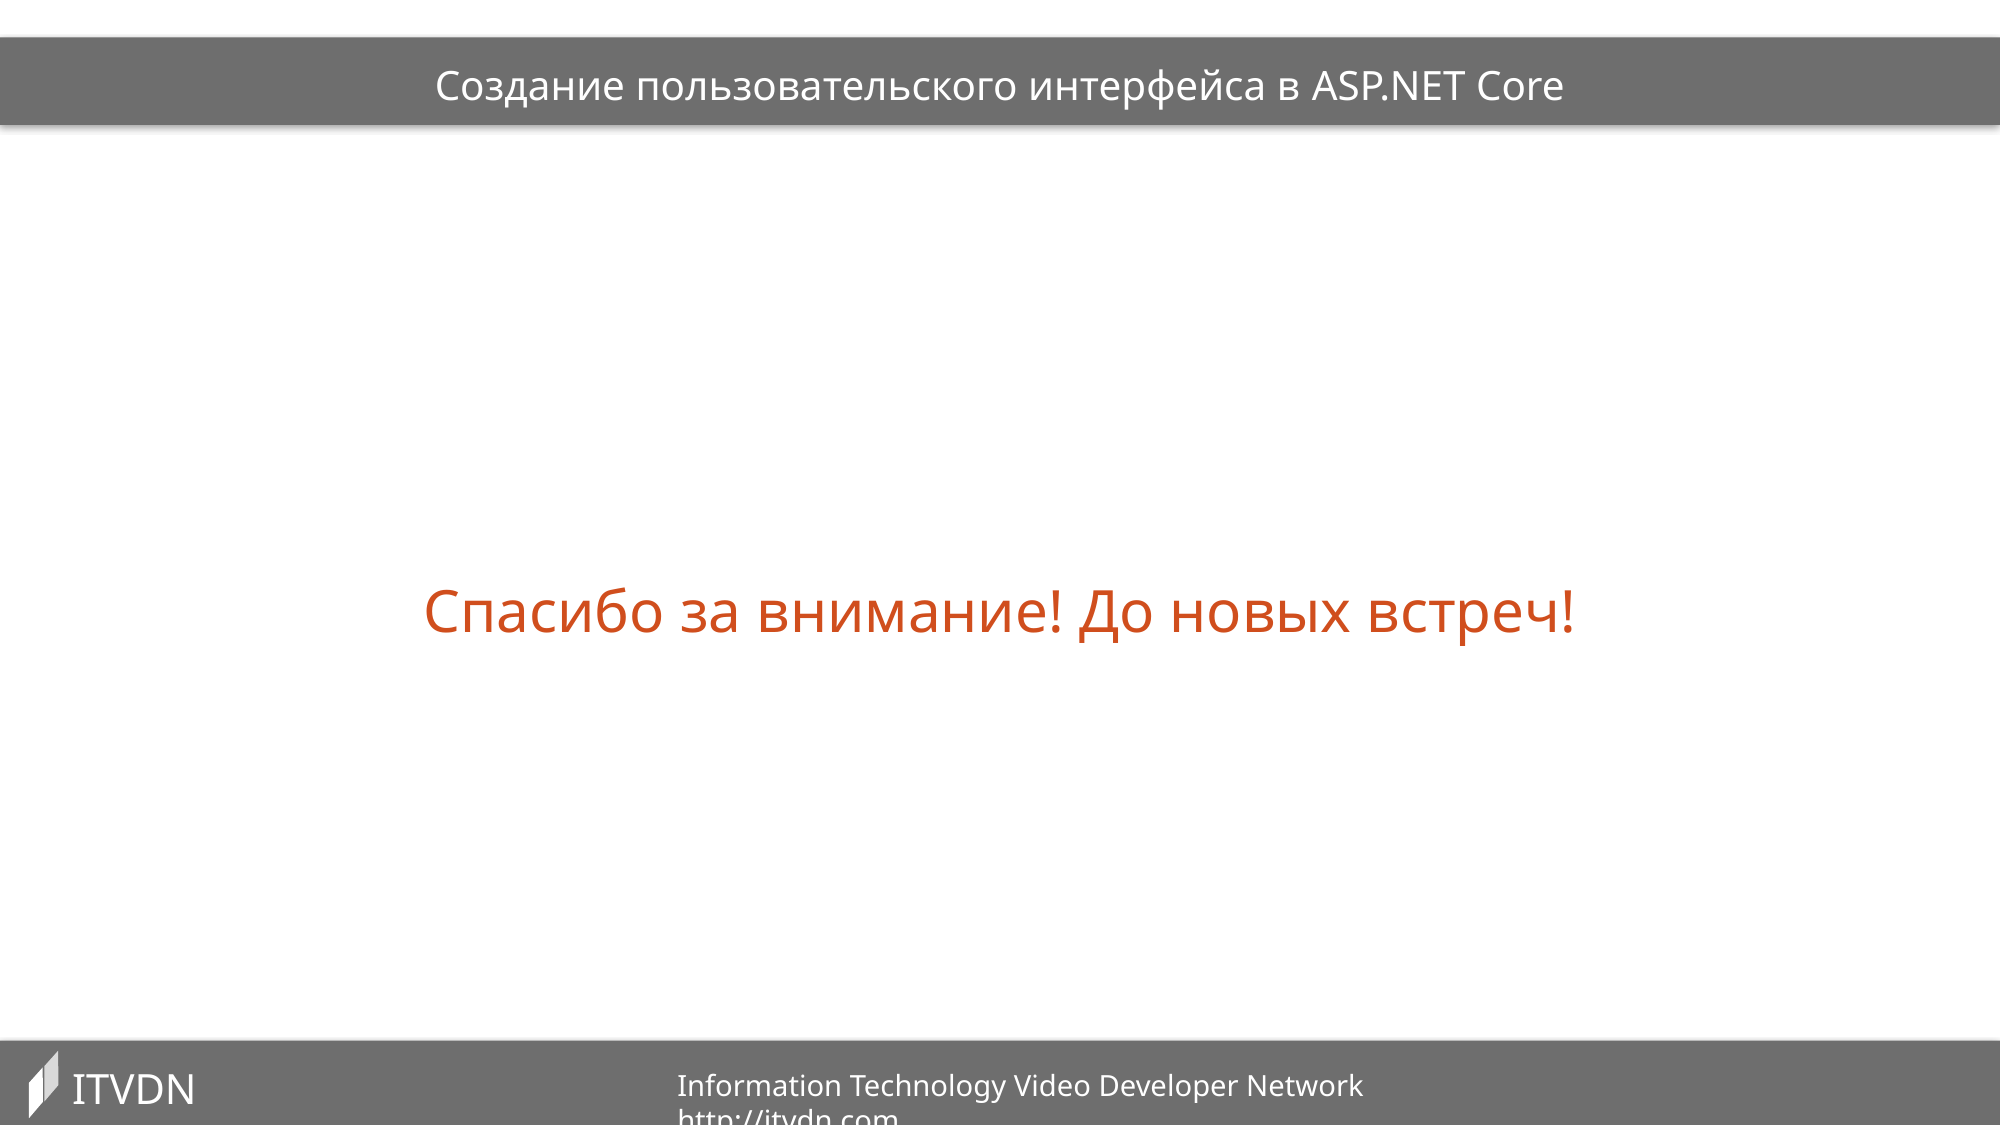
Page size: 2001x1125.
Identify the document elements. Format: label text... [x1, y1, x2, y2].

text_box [28, 1050, 59, 1119]
text_box [0, 34, 2000, 128]
text_box [0, 1037, 2000, 1125]
text_box Information Technology Video Developer Network http://itvdn.com [662, 1059, 1963, 1125]
text_box Спасибо за внимание! До новых встреч! [324, 562, 1675, 655]
text_box Создание пользовательского интерфейса в ASP.NET Core [324, 37, 1675, 132]
text_box ITVDN [63, 1055, 212, 1120]
